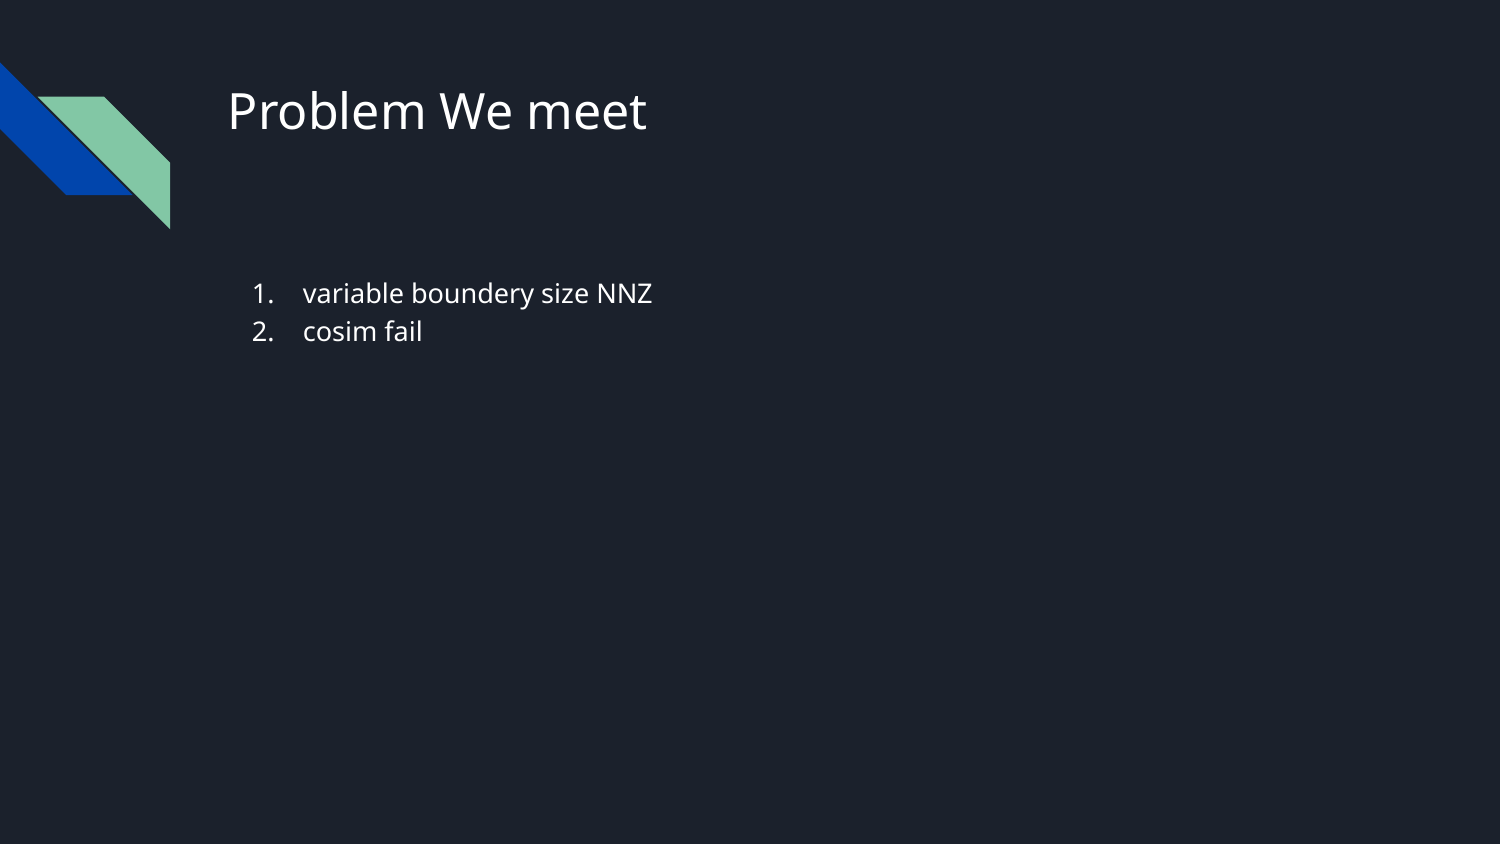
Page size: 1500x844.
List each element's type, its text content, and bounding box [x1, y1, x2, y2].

title Problem We meet [212, 64, 1368, 215]
list variable boundery size NNZ cosim fail [212, 257, 1368, 735]
